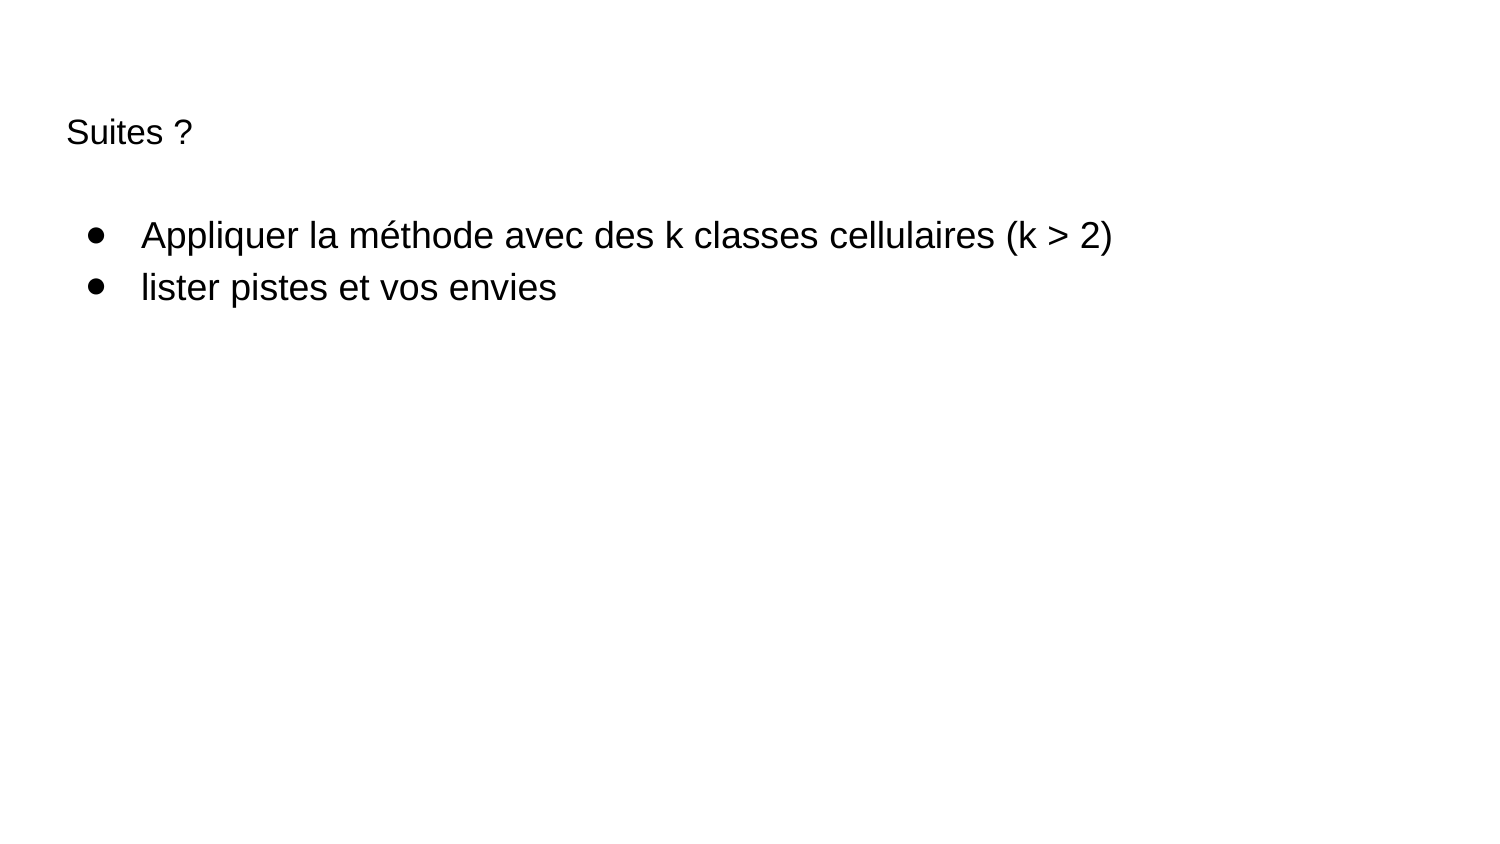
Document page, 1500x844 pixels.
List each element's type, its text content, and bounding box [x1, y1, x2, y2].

list Appliquer la méthode avec des k classes cellulaires (k > 2) lister pistes et vos envies [51, 189, 1449, 750]
title Suites ? [51, 72, 1449, 167]
